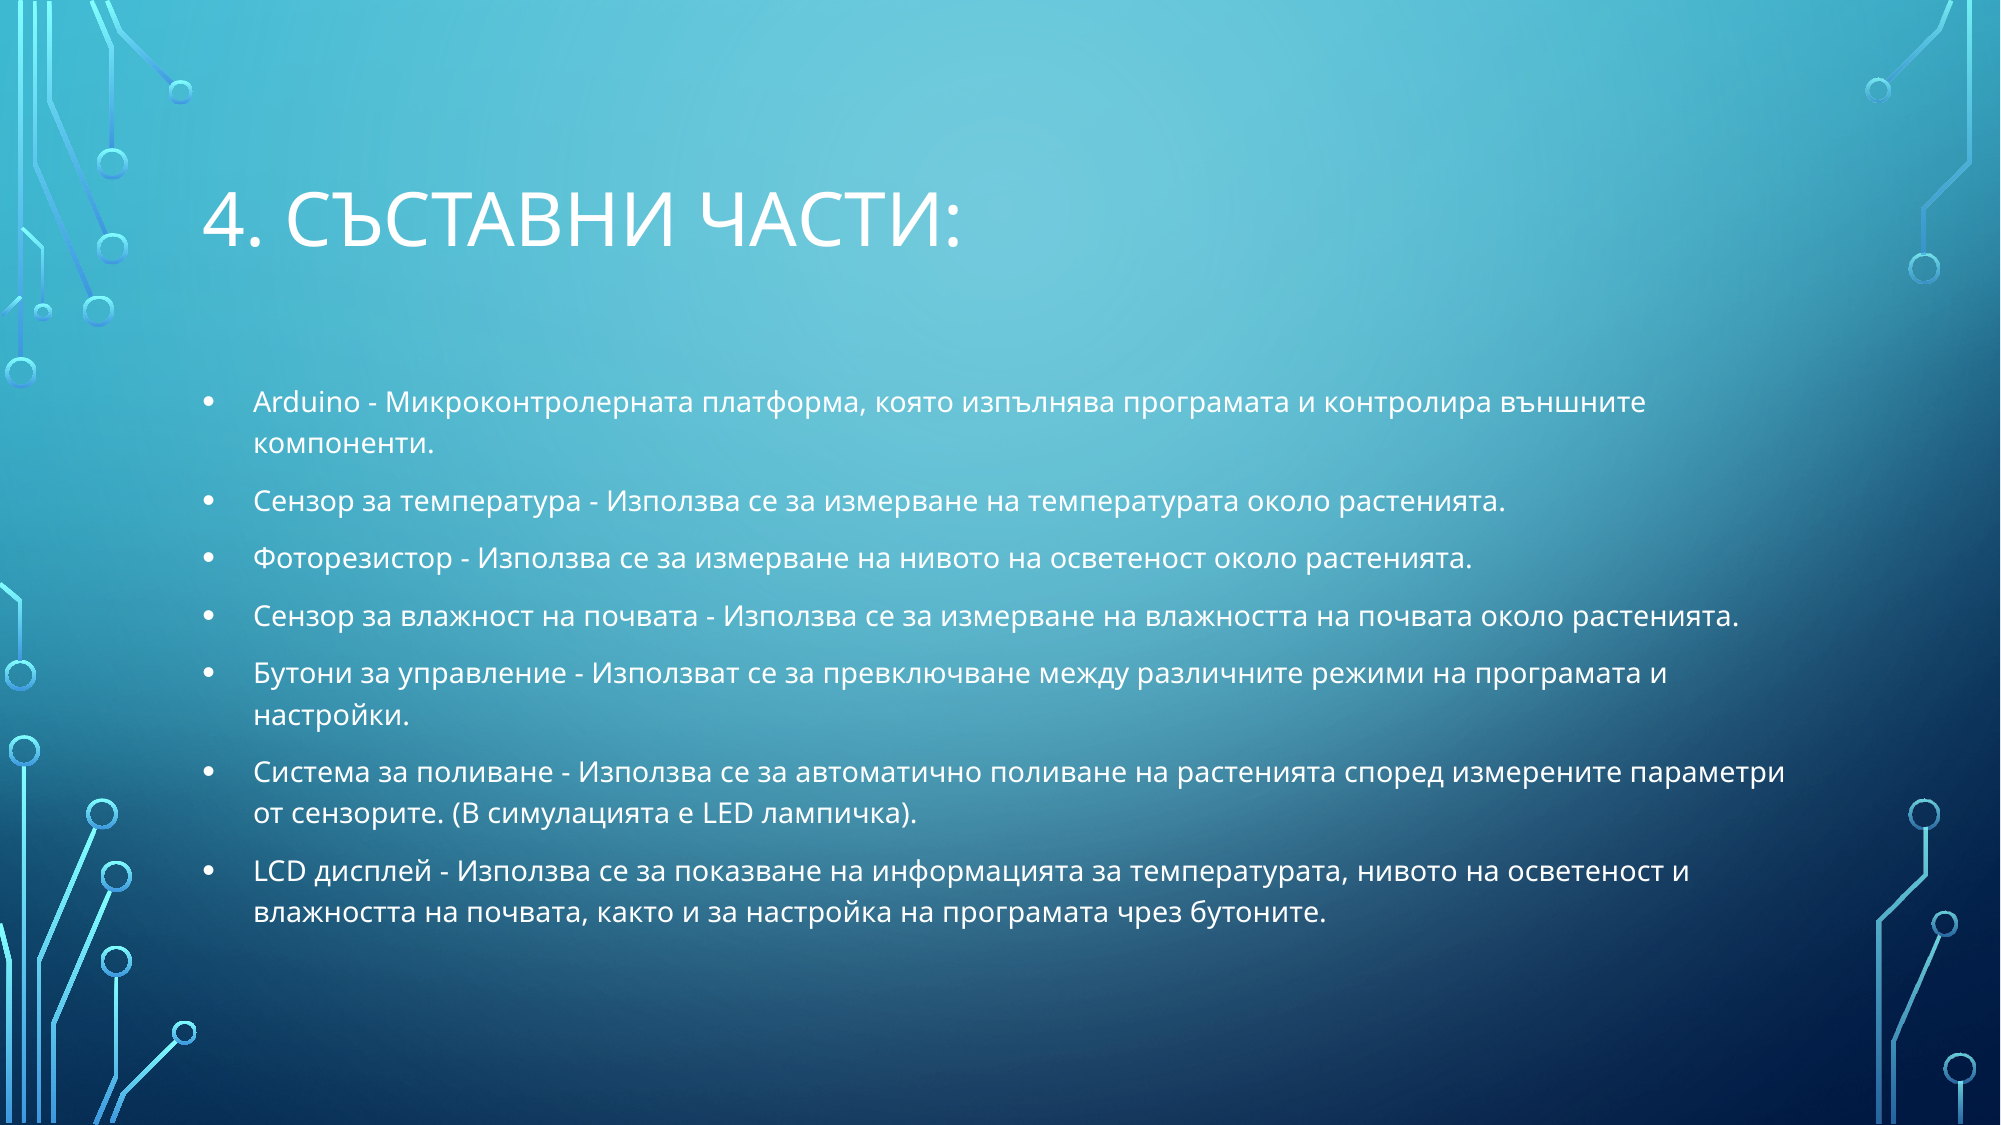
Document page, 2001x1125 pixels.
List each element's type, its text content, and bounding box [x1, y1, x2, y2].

title 4. Съставни части: [187, 101, 1813, 344]
list Arduino - Микроконтролерната платформа, която изпълнява програмата и контролира външните компоненти. Сензор за температура - Използва се за измерване на температурата около растенията. Фоторезистор - Използва се за измерване на нивото на осветеност около растенията. Сензор за влажност на почвата - Използва се за измерване на влажността на почвата около растенията. Бутони за управление - Използват се за превключване между различните режими на програмата и настройки. Система за поливане - Използва се за автоматично поливане на растенията според измерените параметри от сензорите. (В симулацията е LED лампичка). LCD дисплей - Използва се за показване на информацията за температурата, нивото на осветеност и влажността на почвата, както и за настройка на програмата чрез бутоните. [187, 369, 1813, 950]
